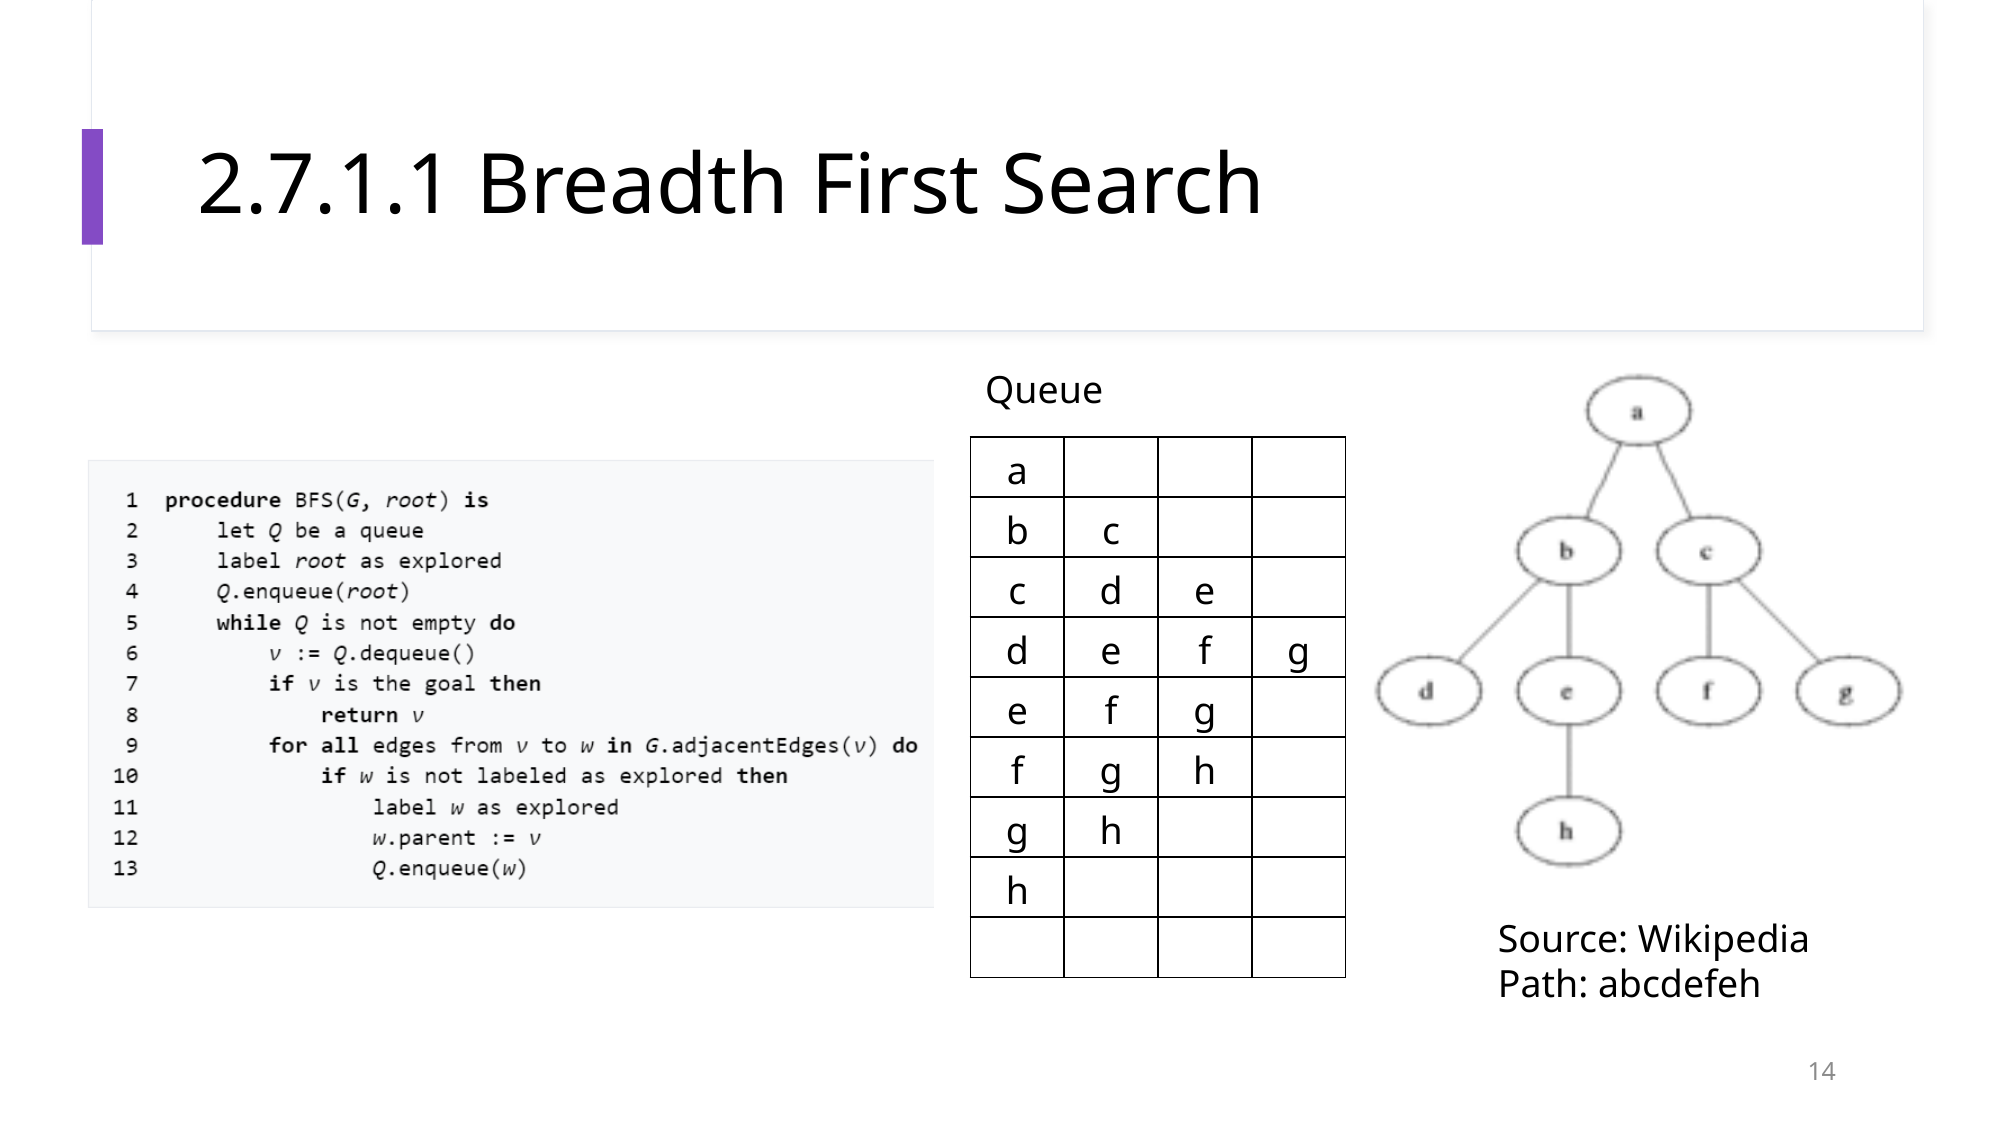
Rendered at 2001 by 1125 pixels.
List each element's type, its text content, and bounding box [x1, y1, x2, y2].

text_box Queue [970, 358, 1246, 419]
table_cell f [1065, 678, 1157, 736]
table_cell e [1159, 558, 1251, 616]
table_cell f [1159, 618, 1251, 676]
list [1366, 366, 1910, 875]
table_cell [971, 918, 1063, 977]
slide_number 14 [1401, 1042, 1851, 1103]
table_cell [1253, 918, 1345, 977]
table_cell b [971, 498, 1063, 556]
table_cell d [971, 618, 1063, 676]
text_box Source: Wikipedia Path: abcdefeh [1483, 907, 1841, 1013]
table_header [1253, 438, 1345, 496]
table_cell h [1065, 798, 1157, 856]
table_cell e [971, 678, 1063, 736]
table_cell [1159, 918, 1251, 977]
table_cell g [1159, 678, 1251, 736]
title 2.7.1.1 Breadth First Search [183, 90, 1851, 284]
table_cell [1159, 498, 1251, 556]
table_header [1065, 438, 1157, 496]
table_cell [1253, 798, 1345, 856]
table_cell [1065, 918, 1157, 977]
picture [61, 451, 934, 908]
table_cell [1253, 498, 1345, 556]
table_cell e [1065, 618, 1157, 676]
table_cell [1253, 678, 1345, 736]
table_cell g [1065, 738, 1157, 796]
table_cell [1159, 858, 1251, 916]
table_cell c [971, 558, 1063, 616]
table_header [1159, 438, 1251, 496]
table_cell [1253, 558, 1345, 616]
table_cell [1253, 858, 1345, 916]
table_cell g [971, 798, 1063, 856]
table_cell h [1159, 738, 1251, 796]
table_cell h [971, 858, 1063, 916]
table_cell c [1065, 498, 1157, 556]
table_cell [1159, 798, 1251, 856]
table_cell [1253, 738, 1345, 796]
table_cell f [971, 738, 1063, 796]
table_cell g [1253, 618, 1345, 676]
table_cell d [1065, 558, 1157, 616]
table_header a [971, 438, 1063, 496]
table_cell [1065, 858, 1157, 916]
